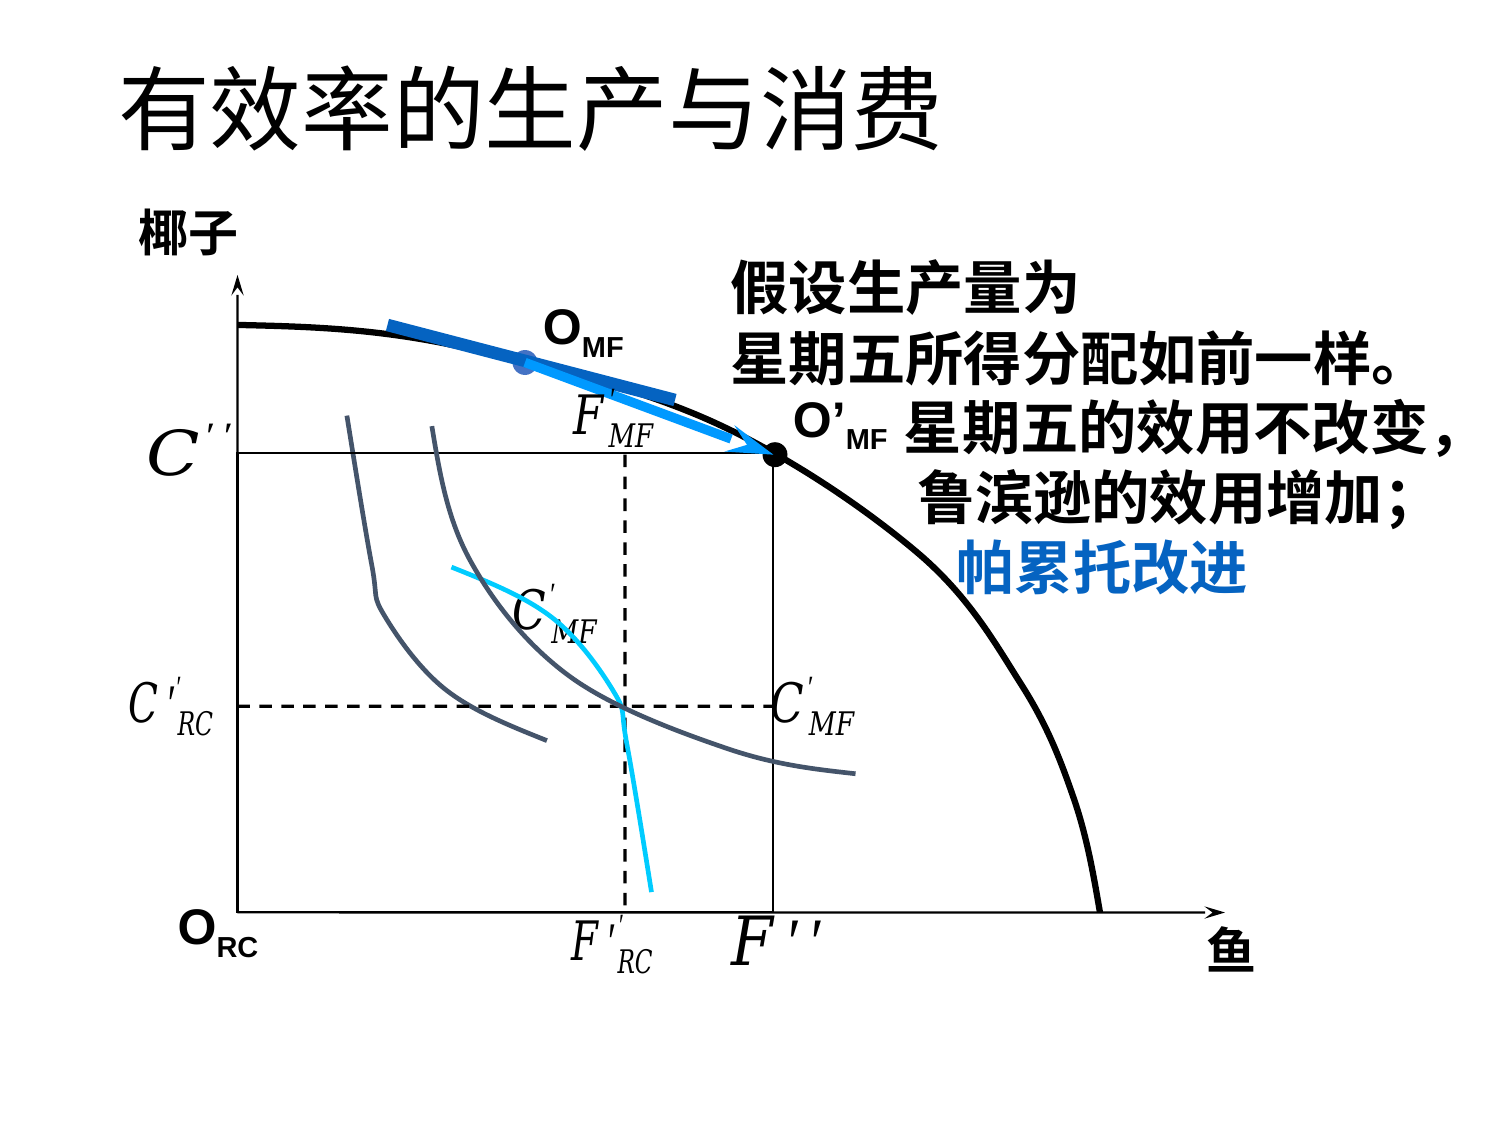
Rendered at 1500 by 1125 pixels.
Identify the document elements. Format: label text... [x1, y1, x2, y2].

text_box [774, 463, 1100, 912]
text_box [451, 567, 652, 893]
text_box O’MF [778, 379, 903, 463]
text_box [231, 274, 244, 296]
text_box [238, 324, 760, 453]
text_box [762, 442, 785, 468]
text_box 椰子 [123, 194, 254, 329]
text_box ORC [162, 887, 274, 971]
text_box [751, 441, 774, 455]
text_box [346, 415, 370, 453]
text_box [237, 453, 774, 913]
text_box [431, 426, 856, 774]
text_box [512, 350, 535, 376]
text_box [1204, 906, 1225, 919]
title 有效率的生产与消费 [103, 59, 1397, 278]
text_box OMF [528, 287, 639, 371]
text_box 鱼 [1191, 912, 1271, 988]
